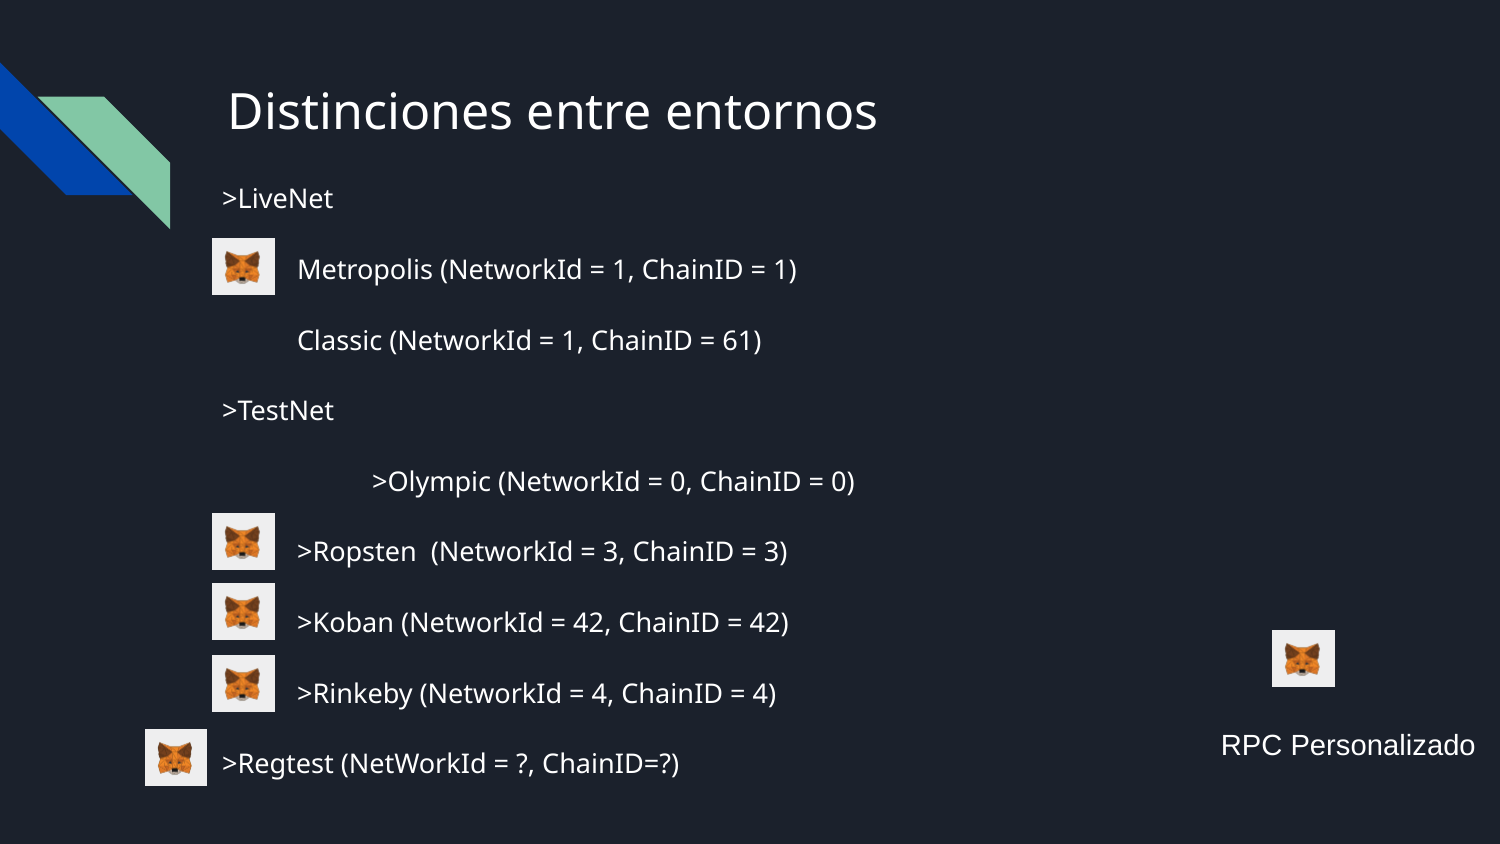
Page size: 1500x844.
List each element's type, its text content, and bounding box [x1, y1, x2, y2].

picture [144, 729, 208, 786]
text_box RPC Personalizado [1205, 711, 1500, 789]
picture [212, 513, 275, 570]
picture [212, 583, 275, 640]
picture [1272, 630, 1335, 687]
picture [212, 655, 275, 712]
picture [212, 238, 275, 296]
title Distinciones entre entornos [212, 64, 1368, 215]
list >LiveNet Metropolis (NetworkId = 1, ChainID = 1) Classic (NetworkId = 1, ChainID = 61) >TestNet >Olympic (NetworkId = 0, ChainID = 0) >Ropsten (NetworkId = 3, ChainID = 3) >Koban (NetworkId = 42, ChainID = 42) >Rinkeby (NetworkId = 4, ChainID = 4) >Regtest (NetWorkId = ?, ChainID=?) [207, 161, 1362, 814]
